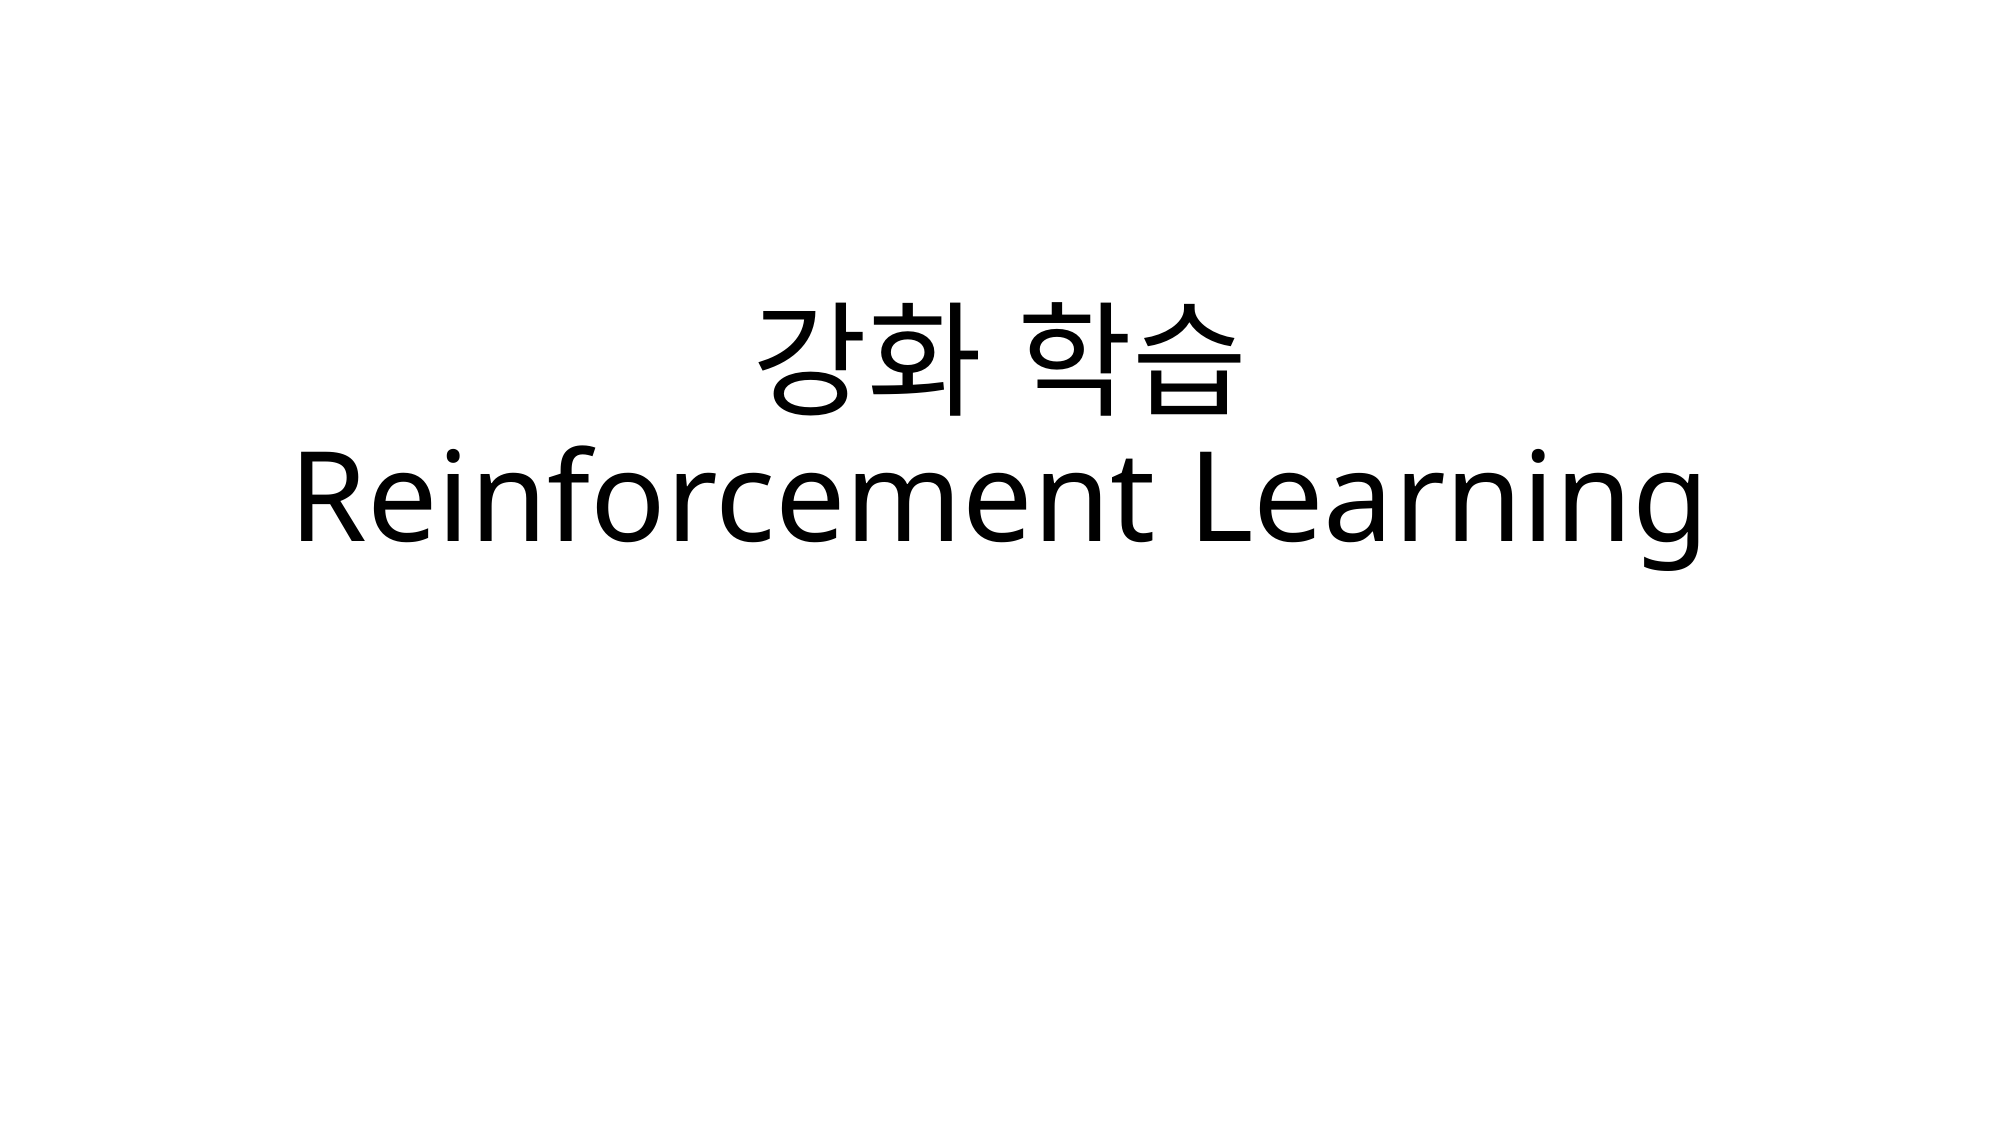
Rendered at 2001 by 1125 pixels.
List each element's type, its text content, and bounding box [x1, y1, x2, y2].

title 강화 학습 Reinforcement Learning [249, 184, 1750, 576]
